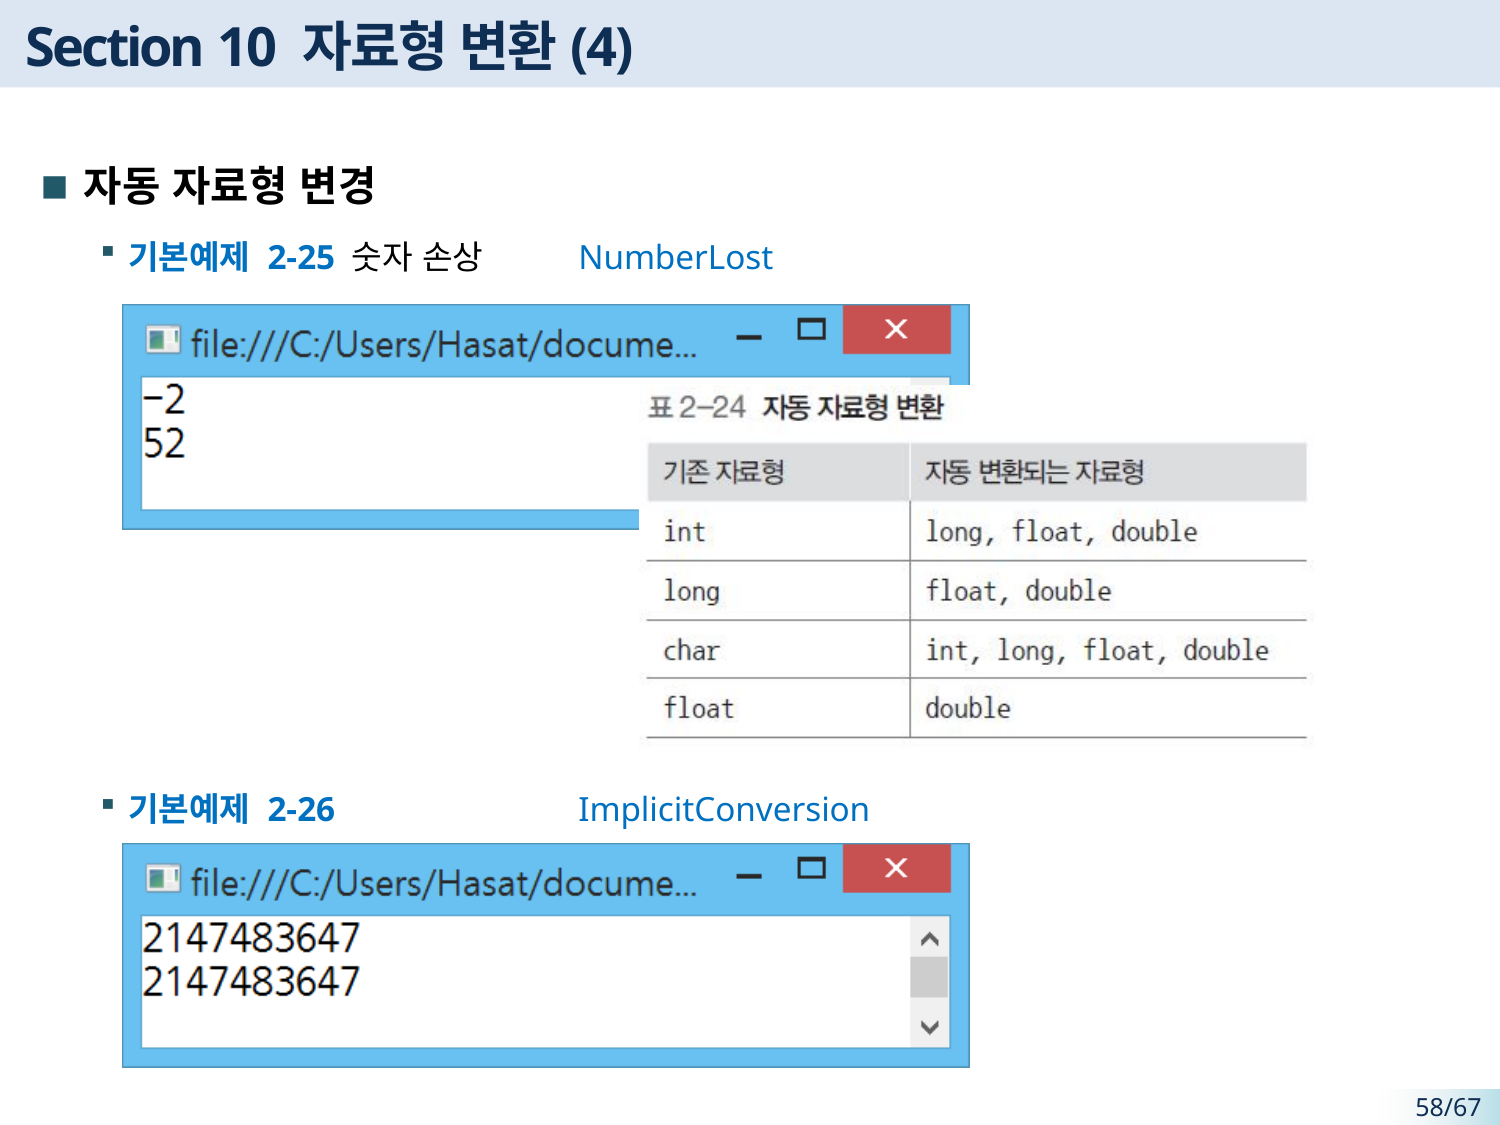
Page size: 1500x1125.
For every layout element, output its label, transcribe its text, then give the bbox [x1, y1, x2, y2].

list 자동 자료형 변경 기본예제 2-25 숫자 손상 NumberLost 기본예제 2-26 ImplicitConversion [10, 126, 1481, 1057]
picture [122, 304, 1332, 752]
title Section 10 자료형 변환(4) [10, 5, 1288, 84]
picture [122, 842, 970, 1069]
